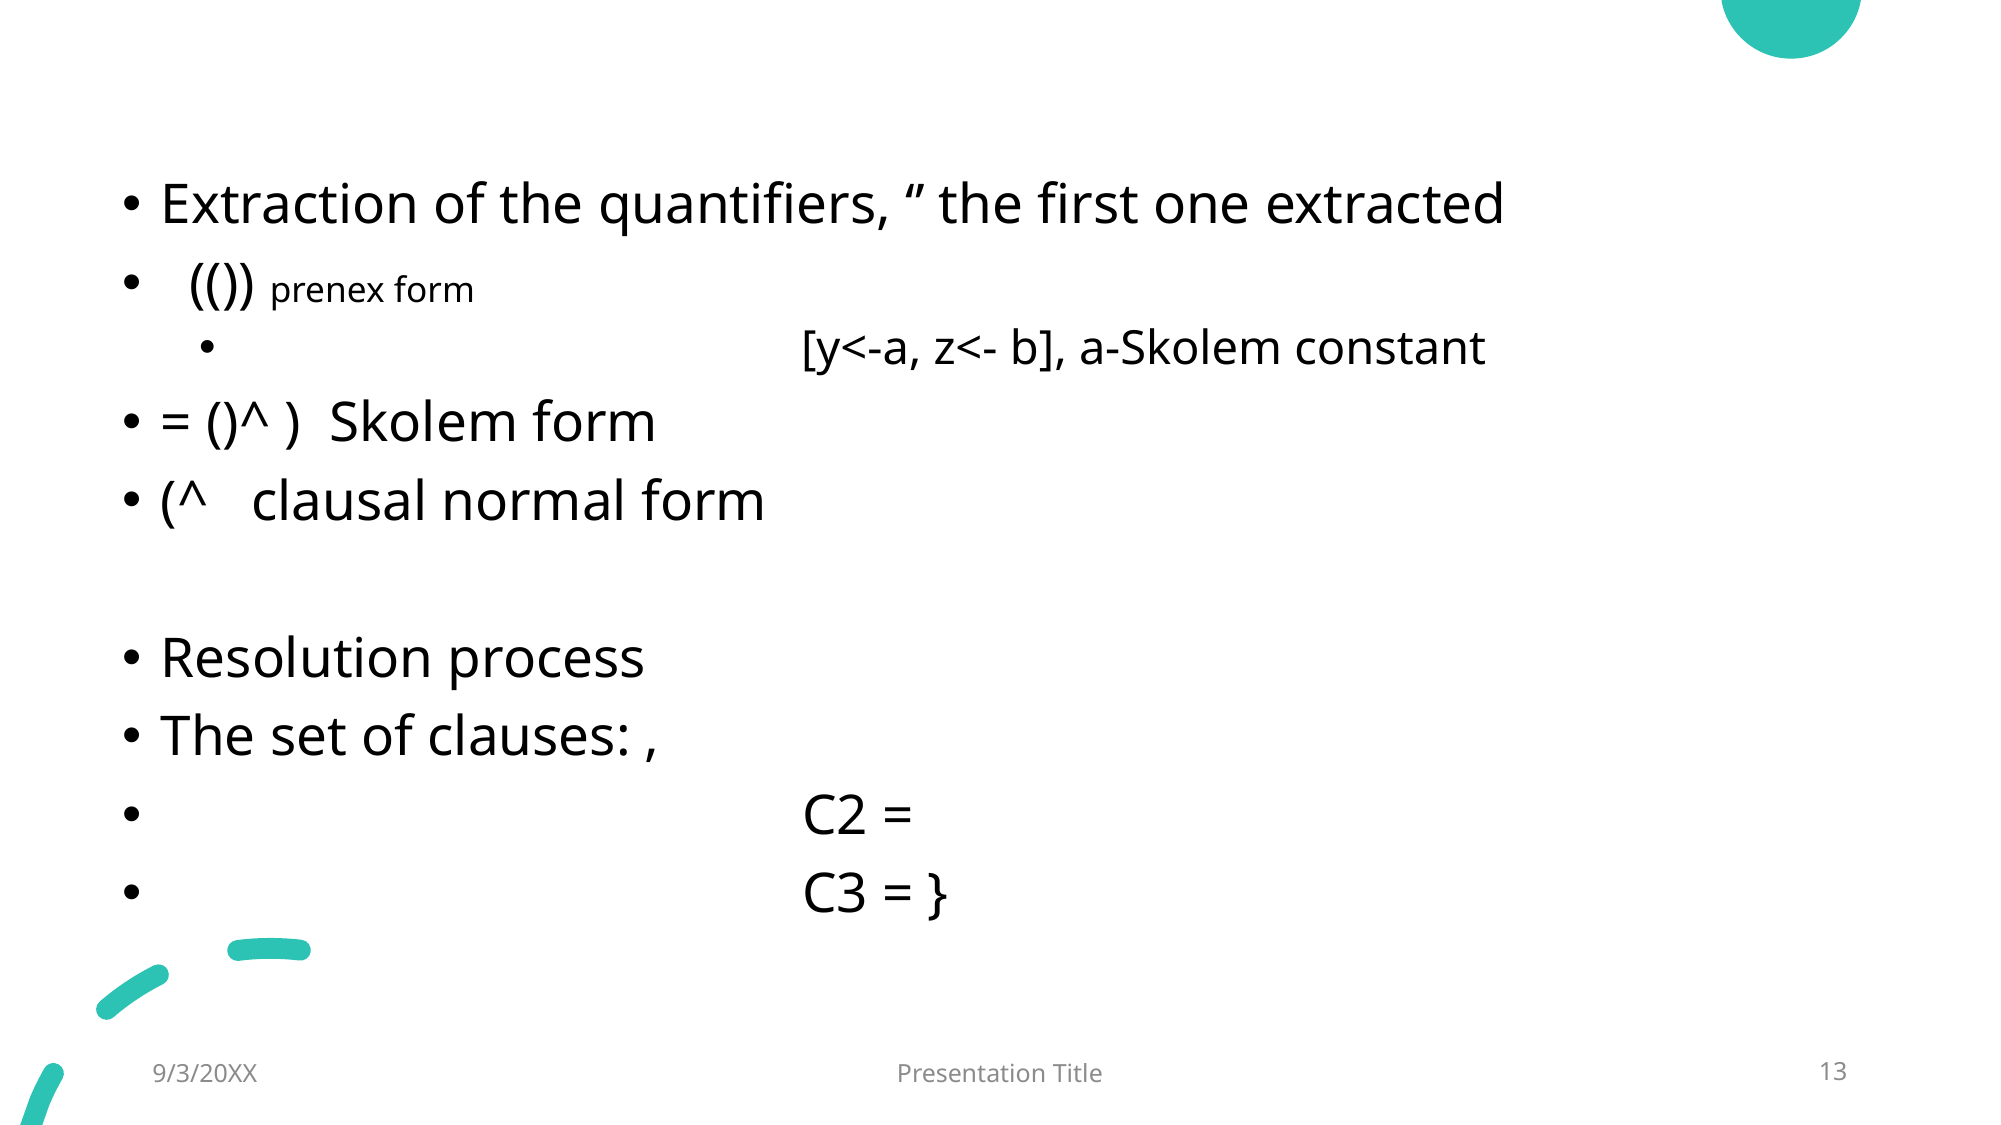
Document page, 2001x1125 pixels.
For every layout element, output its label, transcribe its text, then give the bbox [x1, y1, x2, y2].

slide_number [137, 1042, 588, 1103]
footer Presentation Title [662, 1042, 1338, 1103]
slide_number 13 [1412, 1042, 1863, 1103]
